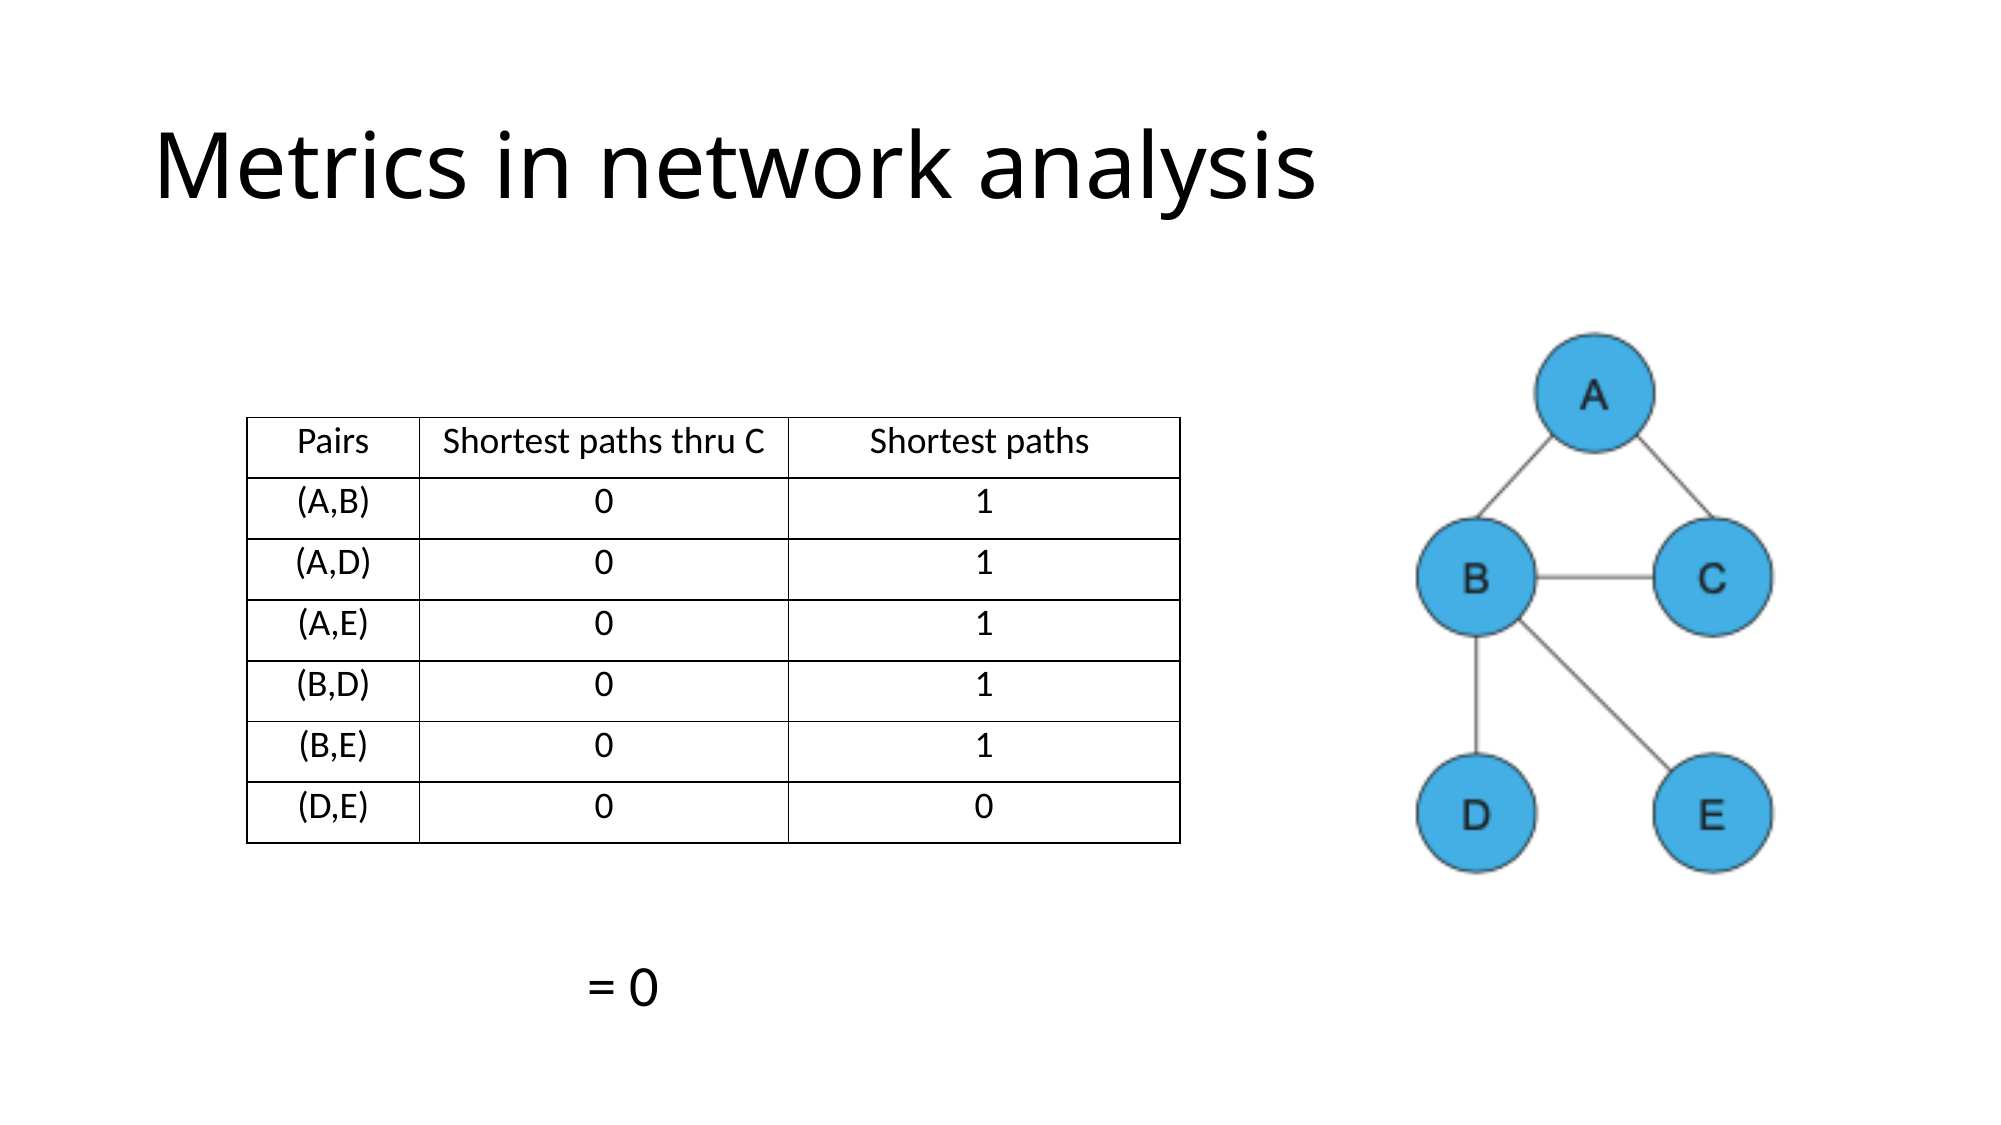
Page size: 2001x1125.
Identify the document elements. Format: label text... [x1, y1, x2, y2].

picture [1364, 302, 1804, 893]
table_cell (A,E) [248, 601, 419, 660]
table_cell 1 [789, 601, 1179, 660]
table_header Pairs [248, 418, 419, 477]
table_cell 0 [420, 783, 788, 842]
title Metrics in network analysis [137, 59, 1863, 278]
table_cell (A,D) [248, 540, 419, 599]
table_cell (D,E) [248, 783, 419, 842]
table_header Shortest paths thru C [420, 418, 788, 477]
table_cell 0 [420, 601, 788, 660]
table_cell 0 [420, 540, 788, 599]
table_cell (B,D) [248, 662, 419, 721]
table_cell 1 [789, 540, 1179, 599]
table_cell 0 [420, 722, 788, 781]
table_cell 1 [789, 662, 1179, 721]
table_cell 1 [789, 479, 1179, 538]
table_cell (A,B) [248, 479, 419, 538]
table_header Shortest paths [789, 418, 1179, 477]
table_cell 0 [420, 479, 788, 538]
table_cell (B,E) [248, 722, 419, 781]
table_cell 0 [420, 662, 788, 721]
table_cell 1 [789, 722, 1179, 781]
table_cell 0 [789, 783, 1179, 842]
